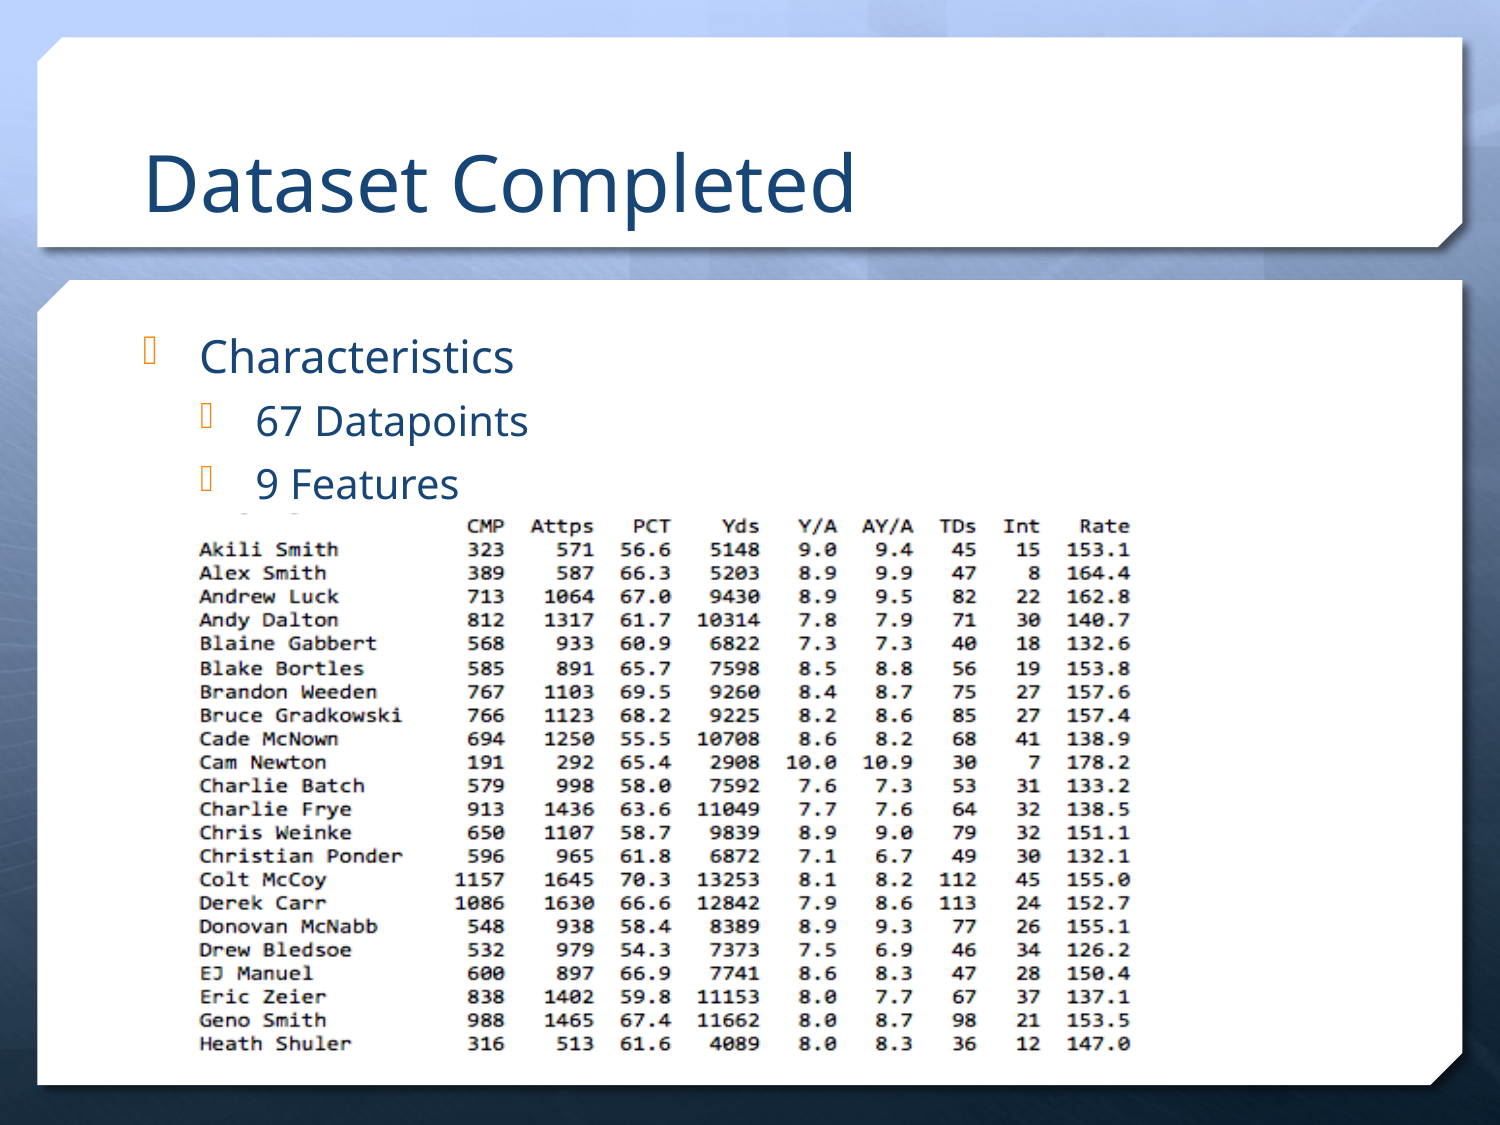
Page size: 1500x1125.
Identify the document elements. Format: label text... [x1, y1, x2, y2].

picture [195, 513, 1288, 1057]
title Dataset Completed [127, 48, 1372, 236]
list Characteristics 67 Datapoints 9 Features [127, 319, 1372, 978]
